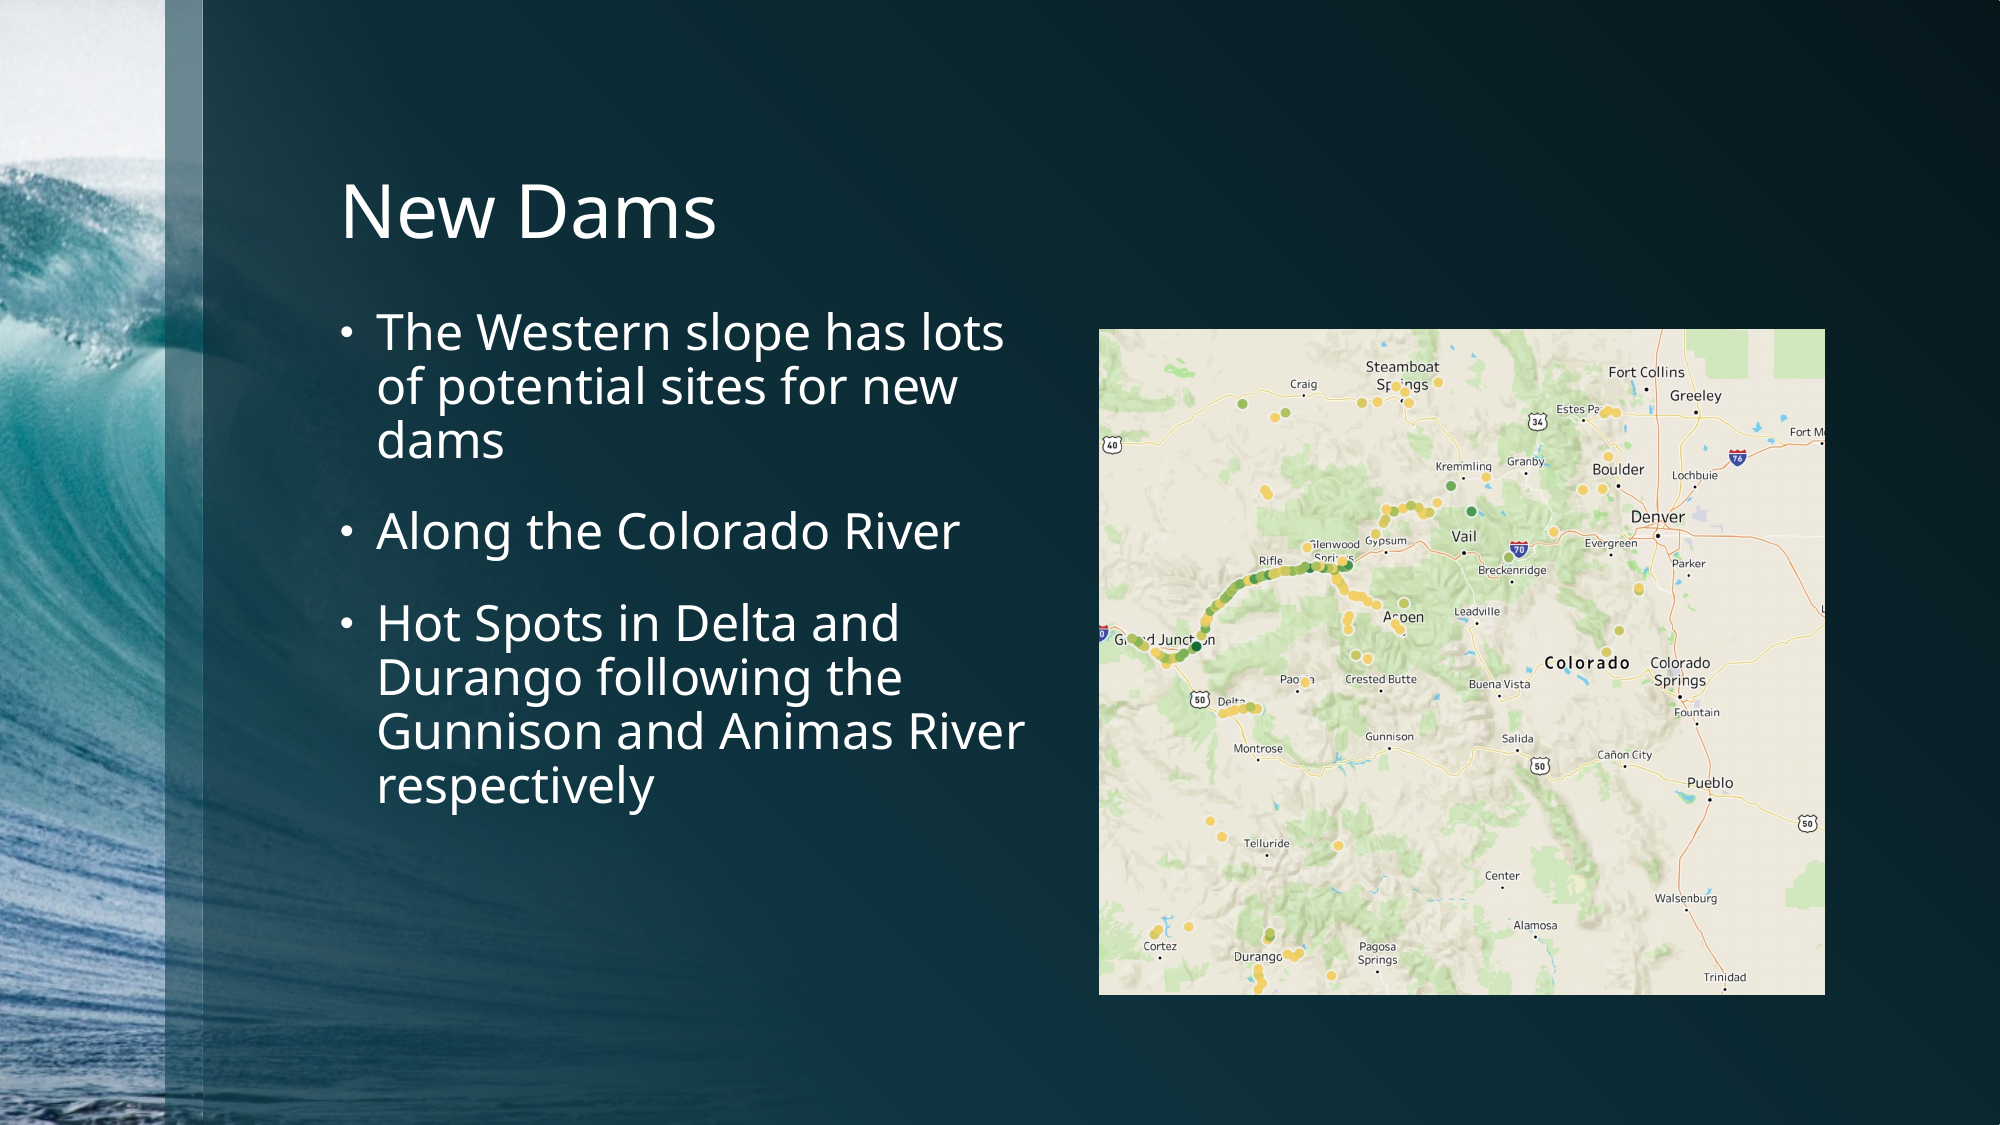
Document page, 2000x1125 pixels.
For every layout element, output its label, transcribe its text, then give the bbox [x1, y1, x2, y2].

list The Western slope has lots of potential sites for new dams Along the Colorado River Hot Spots in Delta and Durango following the Gunnison and Animas River respectively [324, 299, 1050, 1025]
title New Dams [324, 62, 1825, 263]
picture [0, 0, 2000, 1125]
